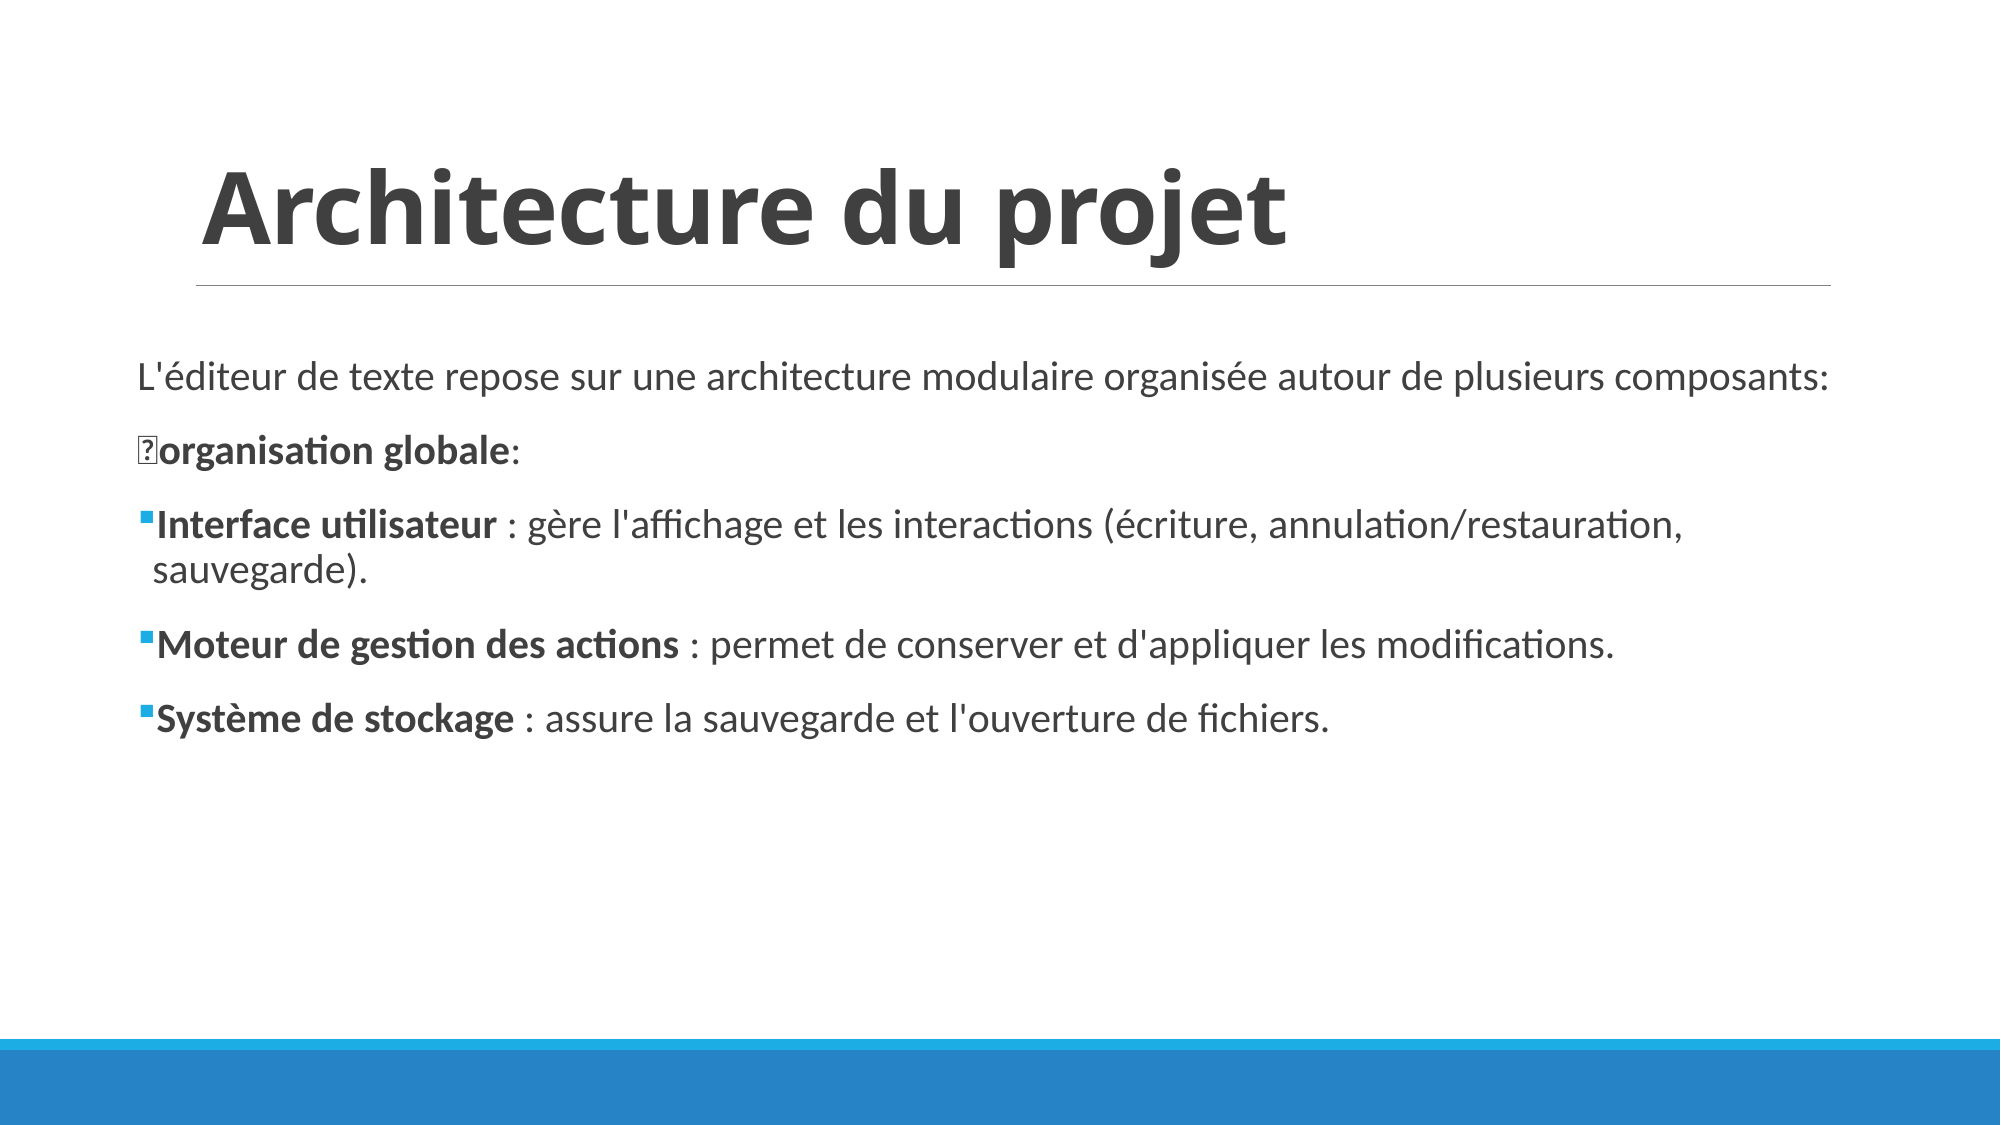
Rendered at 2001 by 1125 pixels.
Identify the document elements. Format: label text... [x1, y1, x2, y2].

list L'éditeur de texte repose sur une architecture modulaire organisée autour de plusieurs composants: 📌organisation globale: Interface utilisateur : gère l'affichage et les interactions (écriture, annulation/restauration, sauvegarde). Moteur de gestion des actions : permet de conserver et d'appliquer les modifications. Système de stockage : assure la sauvegarde et l'ouverture de fichiers. [137, 198, 1863, 1070]
title Architecture du projet [137, 54, 1863, 198]
